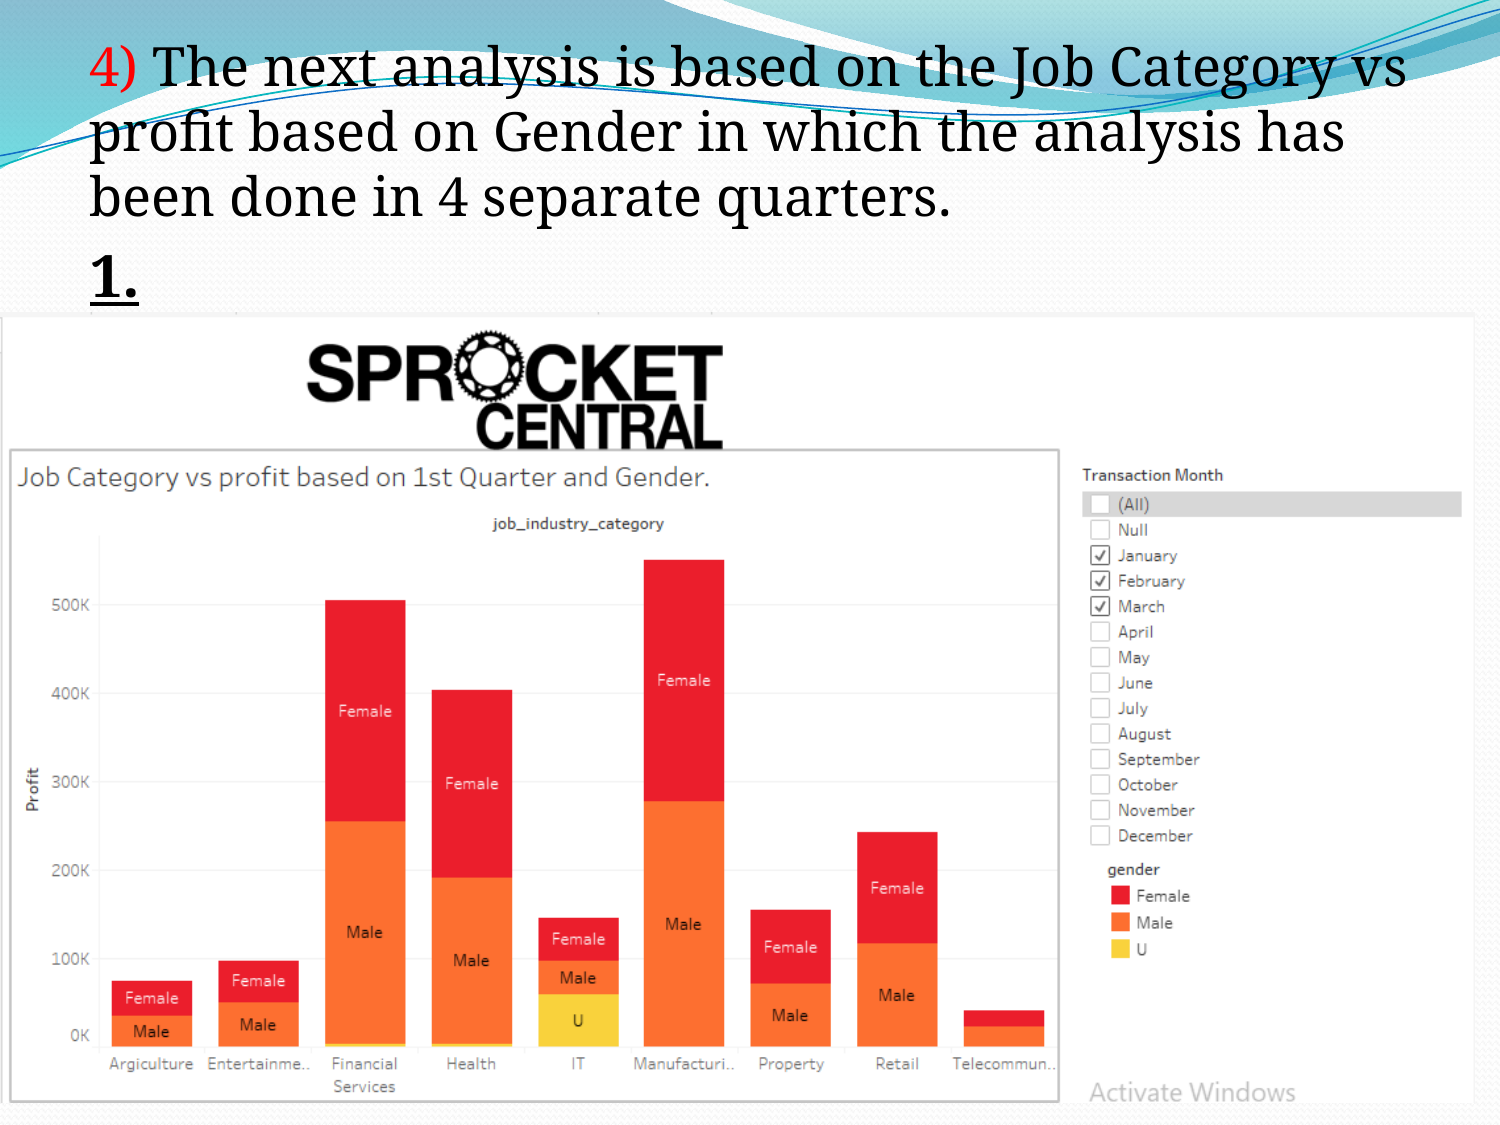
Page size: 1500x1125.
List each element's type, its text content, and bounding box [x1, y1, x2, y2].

list 4) The next analysis is based on the Job Category vs profit based on Gender in which the analysis has been done in 4 separate quarters. 1. [75, 24, 1425, 311]
picture [0, 312, 1476, 1103]
